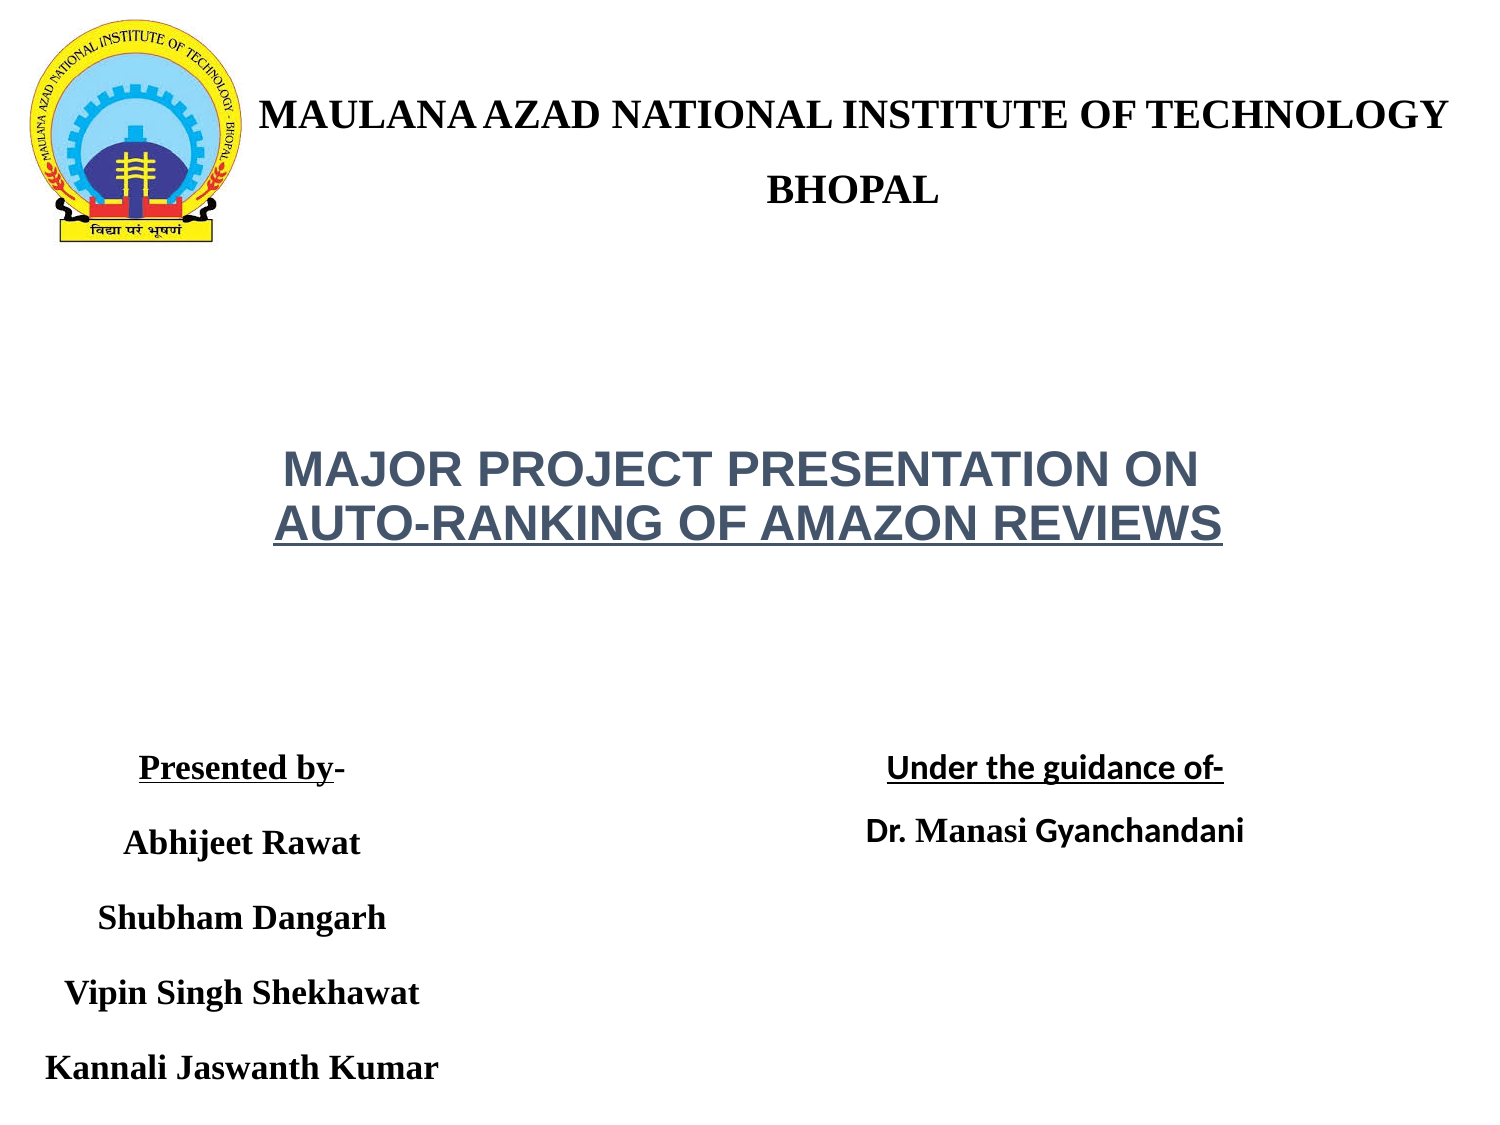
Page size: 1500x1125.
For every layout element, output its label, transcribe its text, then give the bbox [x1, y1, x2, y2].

picture [29, 19, 243, 248]
text_box Under the guidance of- Dr. Manasi Gyanchandani [850, 715, 1260, 858]
subtitle Presented by- Abhijeet Rawat Shubham Dangarh Vipin Singh Shekhawat Kannali Jaswanth Kumar [29, 715, 455, 1105]
text_box MAULANA AZAD NATIONAL INSTITUTE OF TECHNOLOGY BHOPAL [242, 54, 1500, 220]
title MAJOR PROJECT PRESENTATION ON AUTO-RANKING OF AMAZON REVIEWS [0, 282, 1500, 559]
